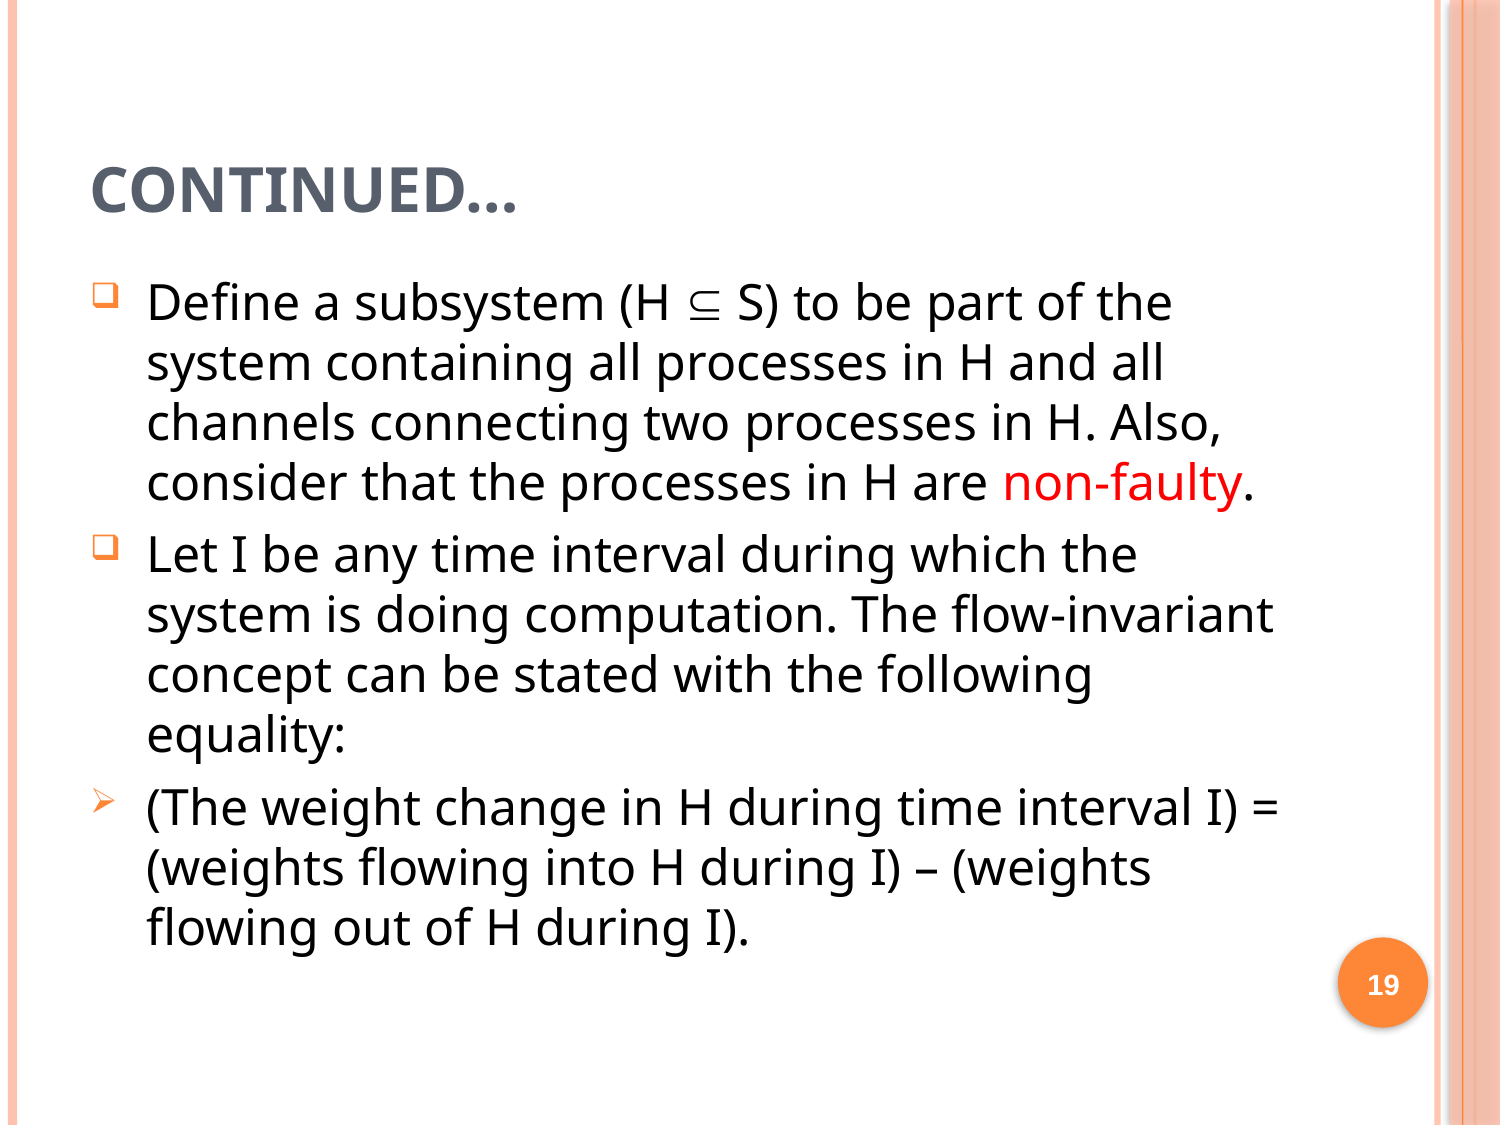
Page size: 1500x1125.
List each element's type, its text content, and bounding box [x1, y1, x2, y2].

title Continued… [75, 45, 1300, 233]
slide_number 19 [1333, 940, 1434, 1026]
list Define a subsystem (H  S) to be part of the system containing all processes in H and all channels connecting two processes in H. Also, consider that the processes in H are non-faulty. Let I be any time interval during which the system is doing computation. The flow-invariant concept can be stated with the following equality: (The weight change in H during time interval I) = (weights flowing into H during I) – (weights flowing out of H during I). [74, 262, 1301, 1063]
